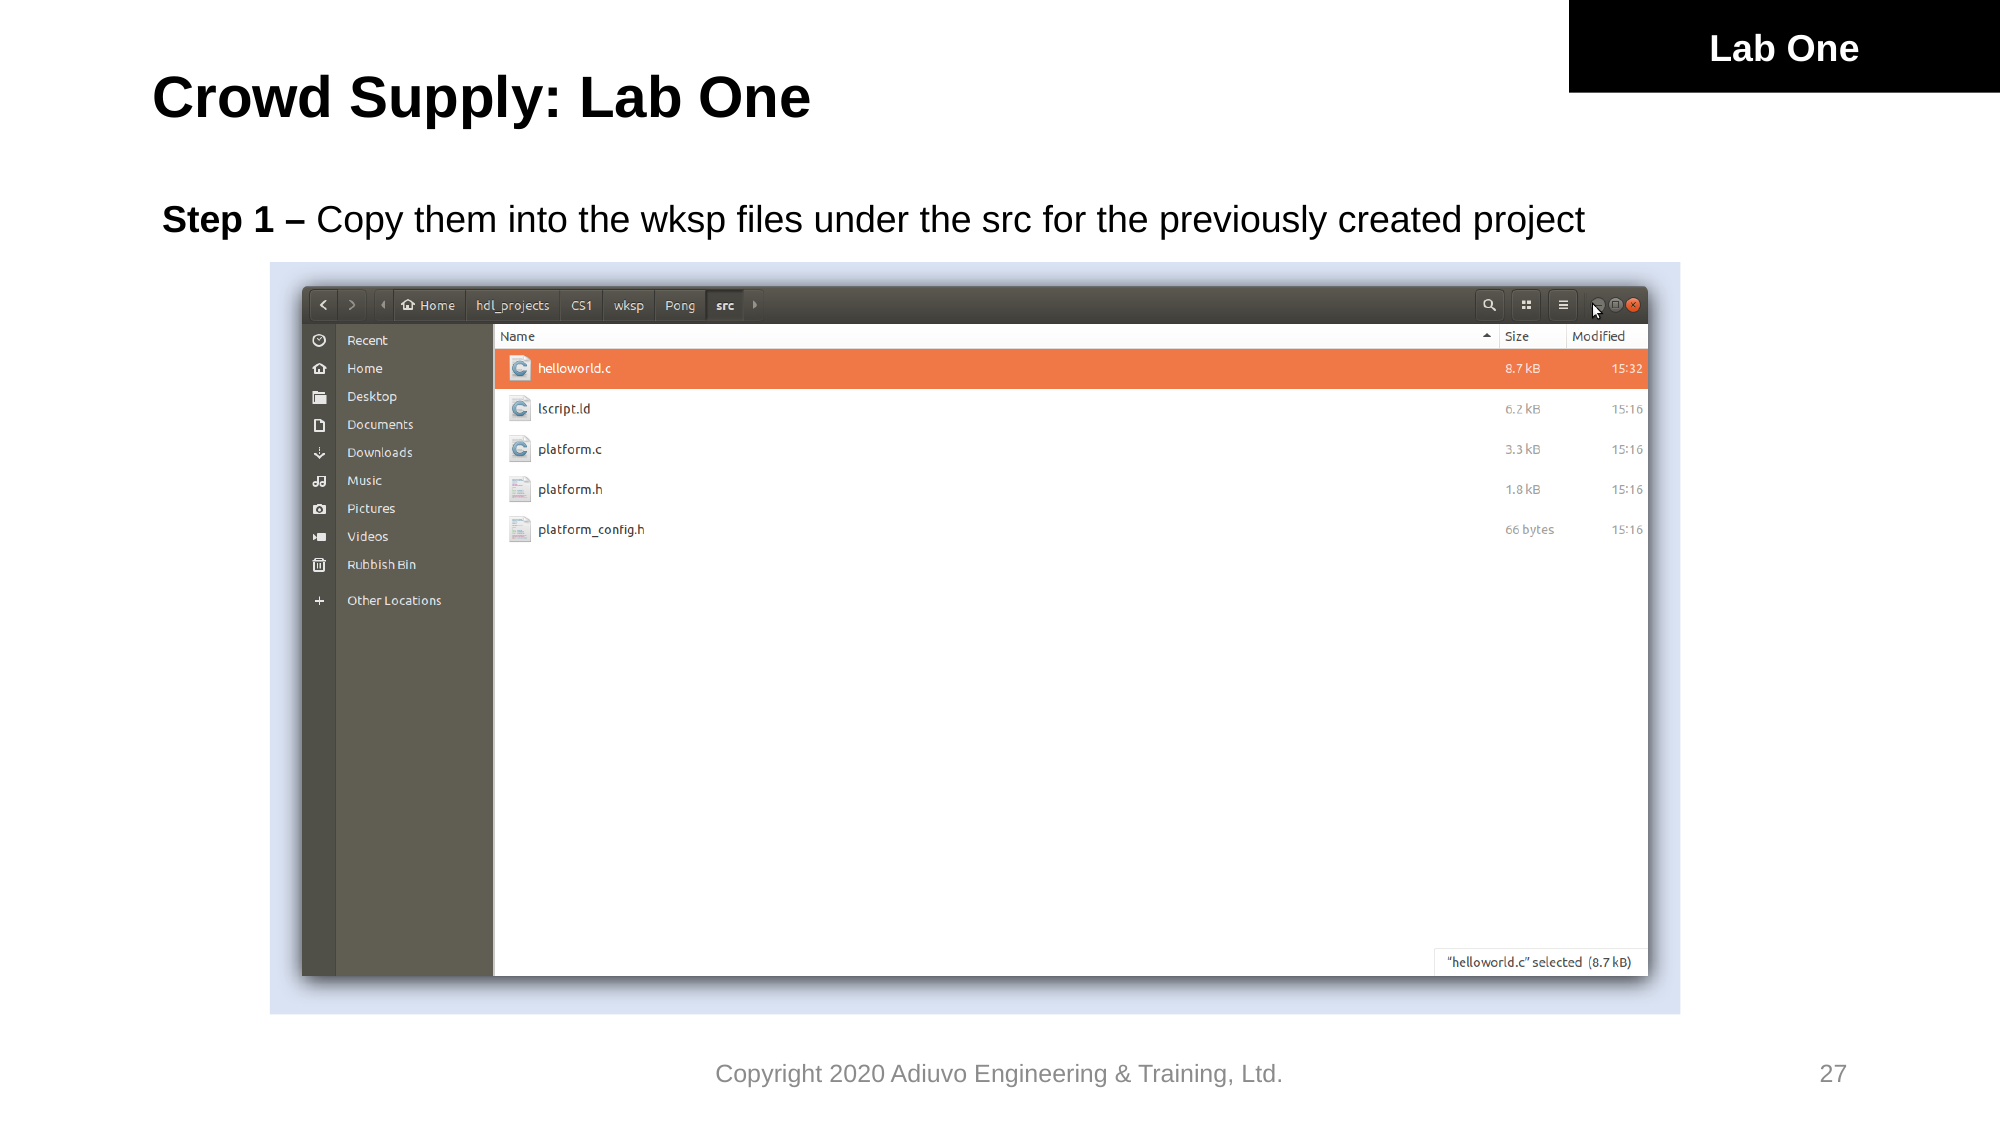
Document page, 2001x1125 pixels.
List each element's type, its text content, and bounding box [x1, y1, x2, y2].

title Crowd Supply: Lab One [137, 59, 1863, 153]
text_box Step 1 – Copy them into the wksp files under the src for the previously created project [147, 187, 1873, 338]
text_box Lab One [1568, 0, 2000, 94]
picture [269, 258, 1681, 1012]
footer Copyright 2020 Adiuvo Engineering & Training, Ltd. [662, 1042, 1338, 1103]
slide_number 27 [1412, 1042, 1863, 1103]
